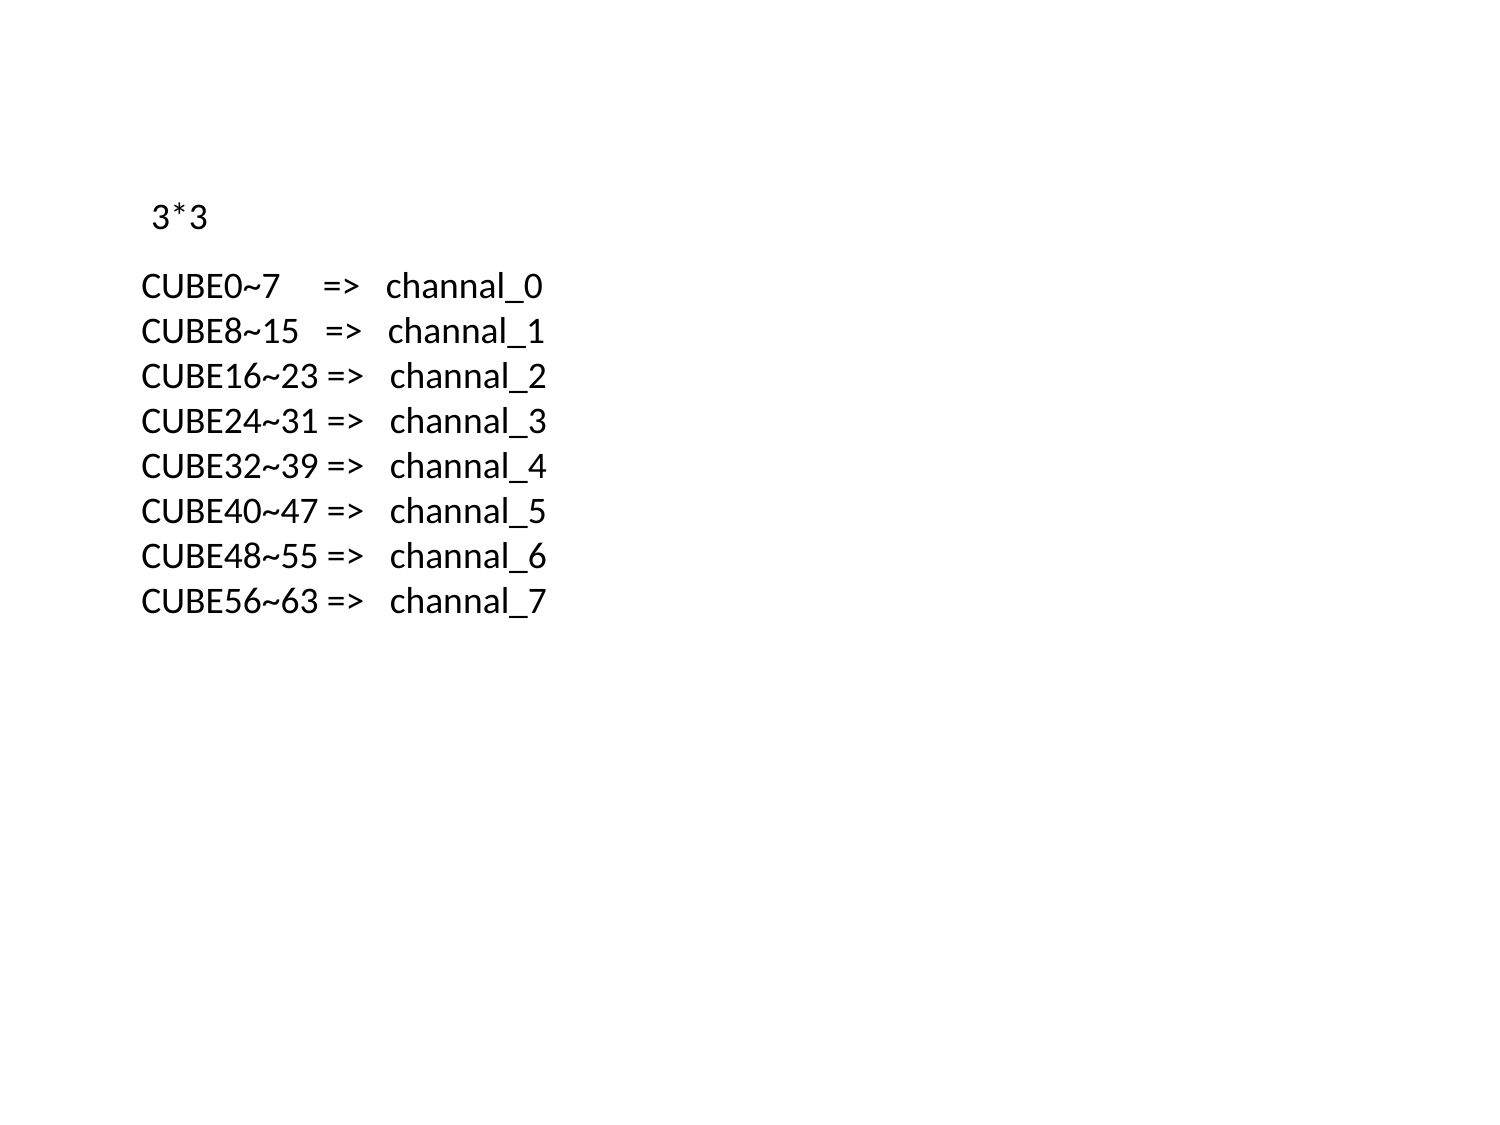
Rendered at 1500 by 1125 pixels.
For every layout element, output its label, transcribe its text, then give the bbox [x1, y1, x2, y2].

text_box 3*3 [136, 184, 223, 245]
text_box CUBE0~7 => channal_0 CUBE8~15 => channal_1 CUBE16~23 => channal_2 CUBE24~31 => channal_3 CUBE32~39 => channal_4 CUBE40~47 => channal_5 CUBE48~55 => channal_6 CUBE56~63 => channal_7 [126, 253, 563, 629]
